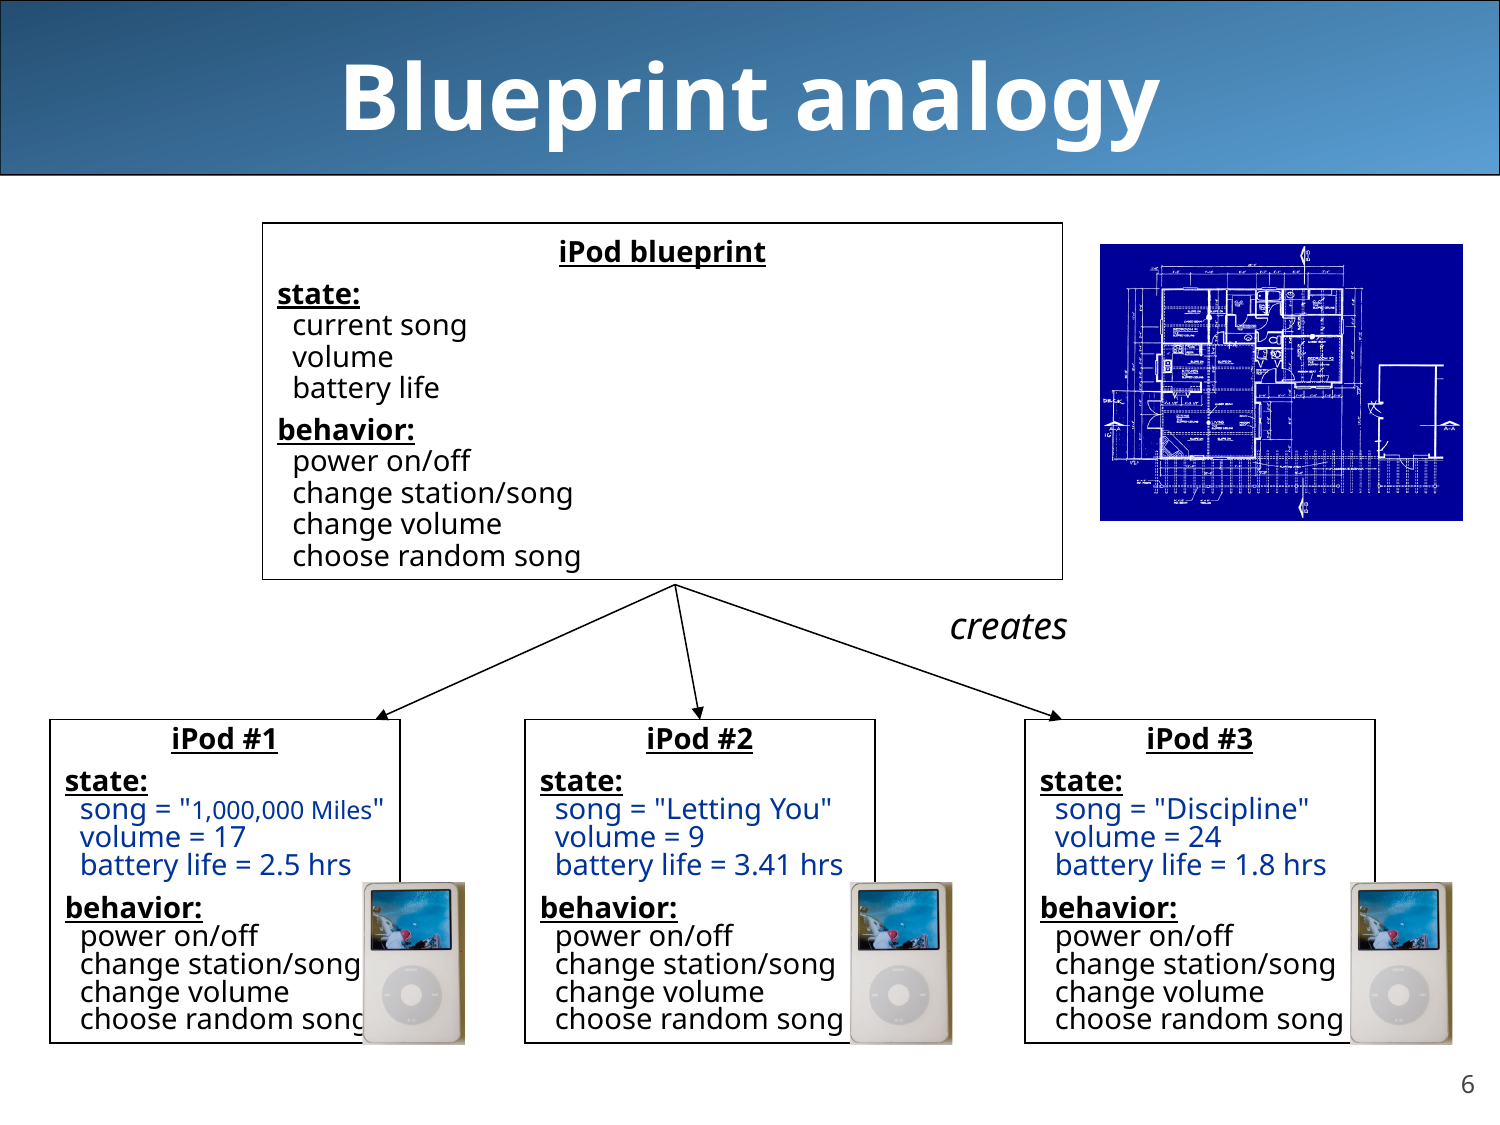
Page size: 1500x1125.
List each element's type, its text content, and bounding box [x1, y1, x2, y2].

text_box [374, 584, 1100, 720]
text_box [49, 719, 1376, 1050]
text_box iPod blueprint state: current song volume battery life behavior: power on/off change station/song change volume choose random song [262, 222, 1063, 580]
picture [362, 882, 465, 1045]
picture [1349, 882, 1453, 1045]
picture [849, 882, 953, 1045]
title Blueprint analogy [75, 0, 1425, 188]
picture [1099, 244, 1463, 522]
